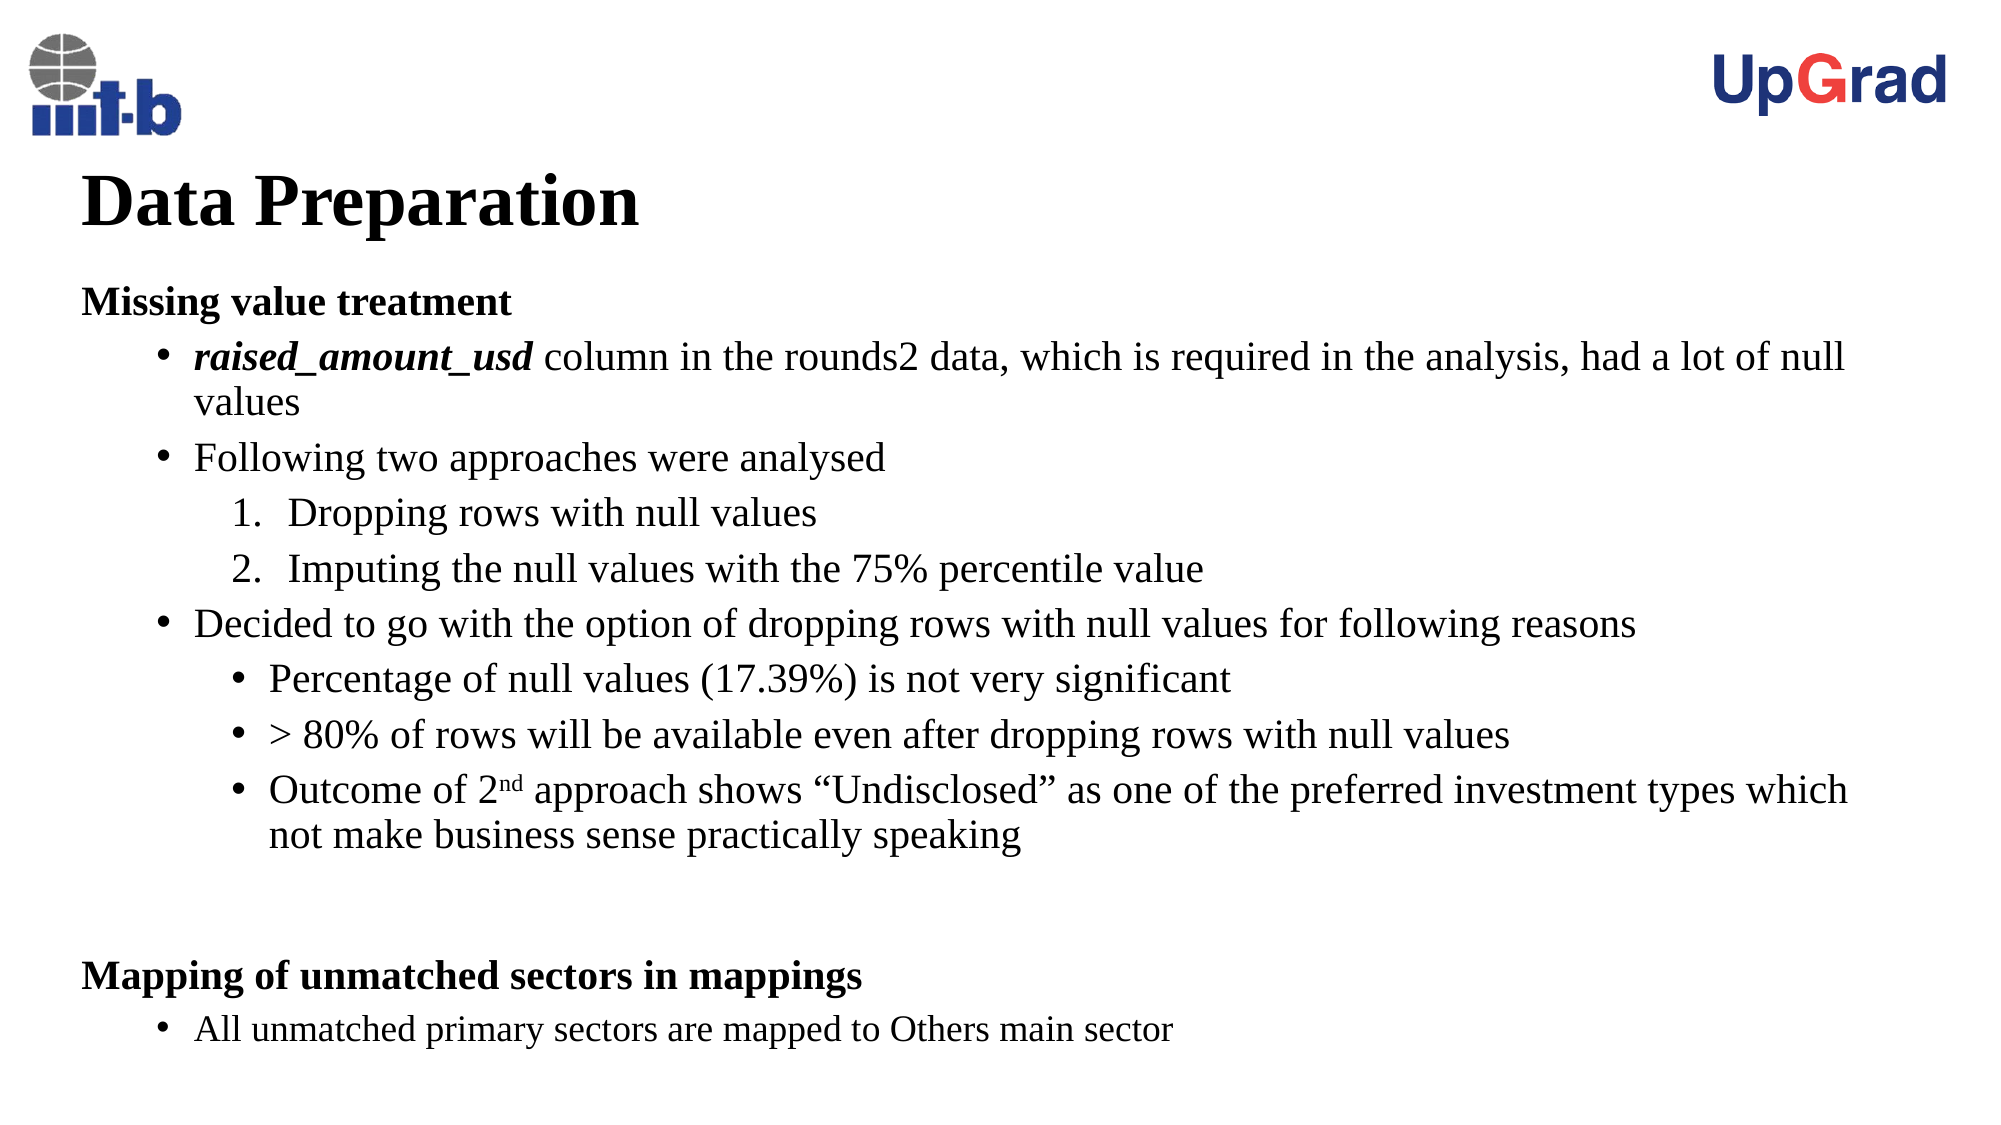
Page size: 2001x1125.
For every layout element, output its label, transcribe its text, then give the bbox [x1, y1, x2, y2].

picture [1714, 53, 1952, 116]
picture [0, 29, 208, 163]
title Data Preparation [66, 131, 1899, 272]
list Missing value treatment raised_amount_usd column in the rounds2 data, which is required in the analysis, had a lot of null values Following two approaches were analysed Dropping rows with null values Imputing the null values with the 75% percentile value Decided to go with the option of dropping rows with null values for following reasons Percentage of null values (17.39%) is not very significant > 80% of rows will be available even after dropping rows with null values Outcome of 2nd approach shows “Undisclosed” as one of the preferred investment types which not make business sense practically speaking Mapping of unmatched sectors in mappings All unmatched primary sectors are mapped to Others main sector [66, 272, 1899, 1064]
